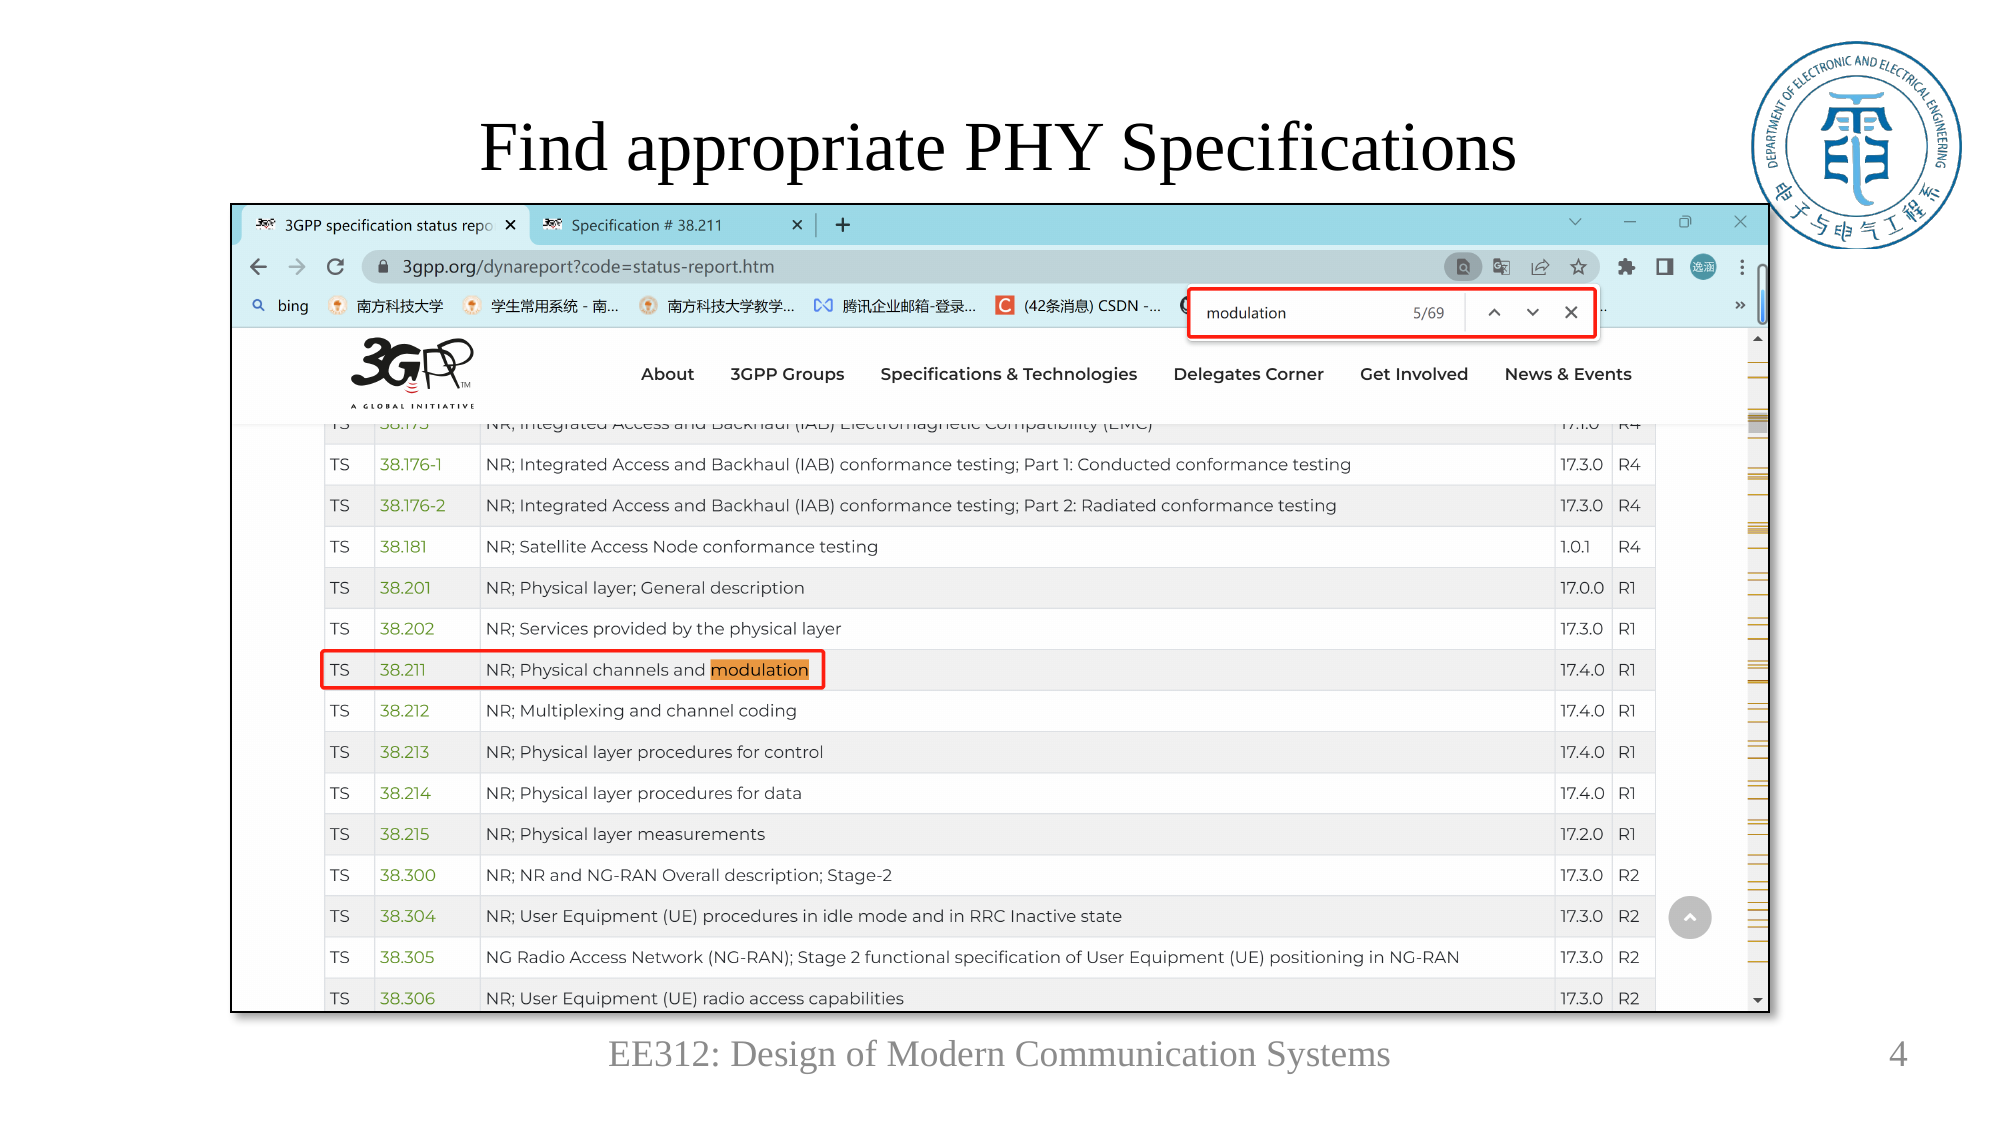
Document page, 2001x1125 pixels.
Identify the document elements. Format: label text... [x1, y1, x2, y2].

text_box Find appropriate PHY Specifications [287, 92, 1713, 193]
footer EE312: Design of Modern Communication Systems [554, 1025, 1446, 1080]
picture [232, 36, 1963, 1011]
slide_number 4 [1577, 1023, 1923, 1080]
